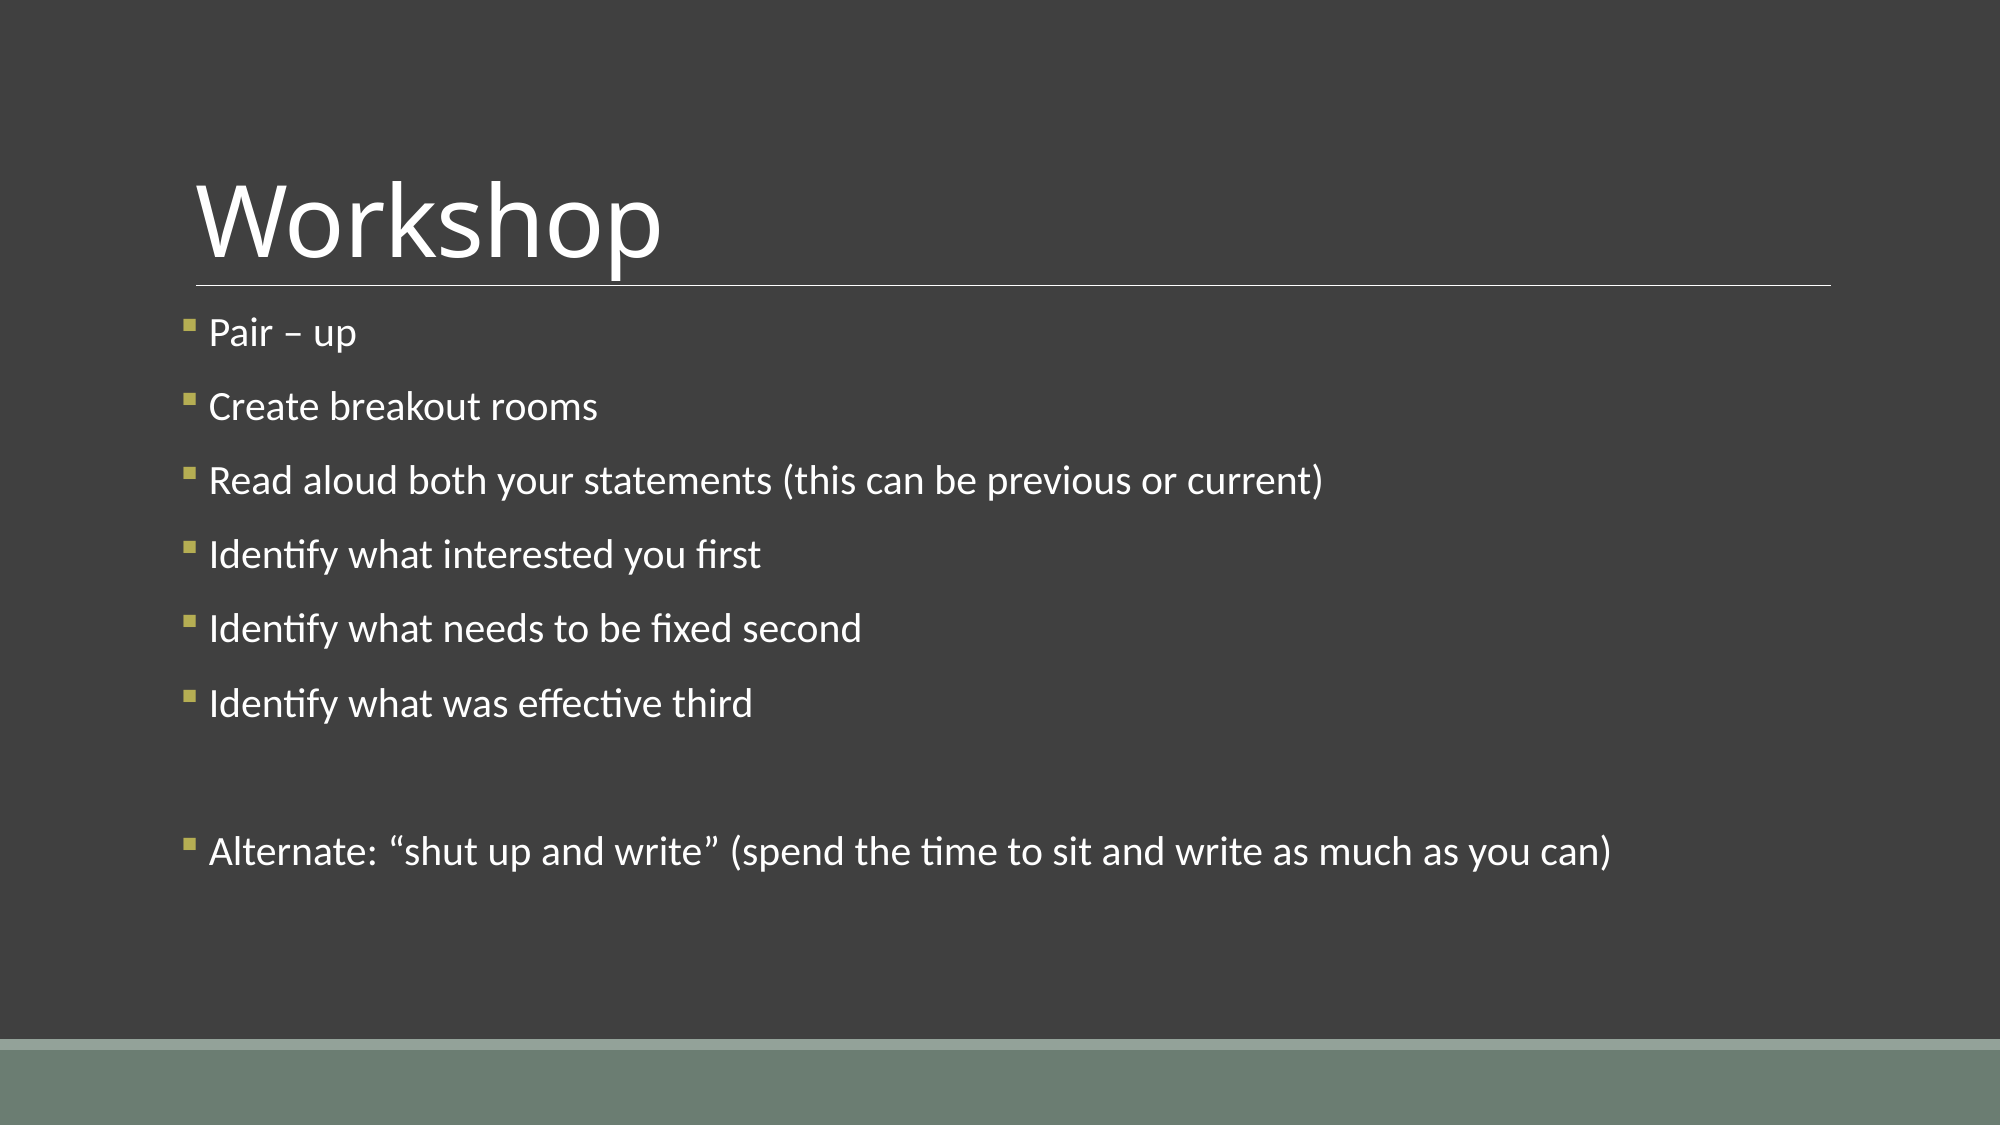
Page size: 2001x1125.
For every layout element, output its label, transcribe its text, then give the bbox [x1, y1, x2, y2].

list Pair – up Create breakout rooms Read aloud both your statements (this can be previous or current) Identify what interested you first Identify what needs to be fixed second Identify what was effective third Alternate: “shut up and write” (spend the time to sit and write as much as you can) [180, 302, 1830, 963]
title Workshop [180, 47, 1830, 285]
